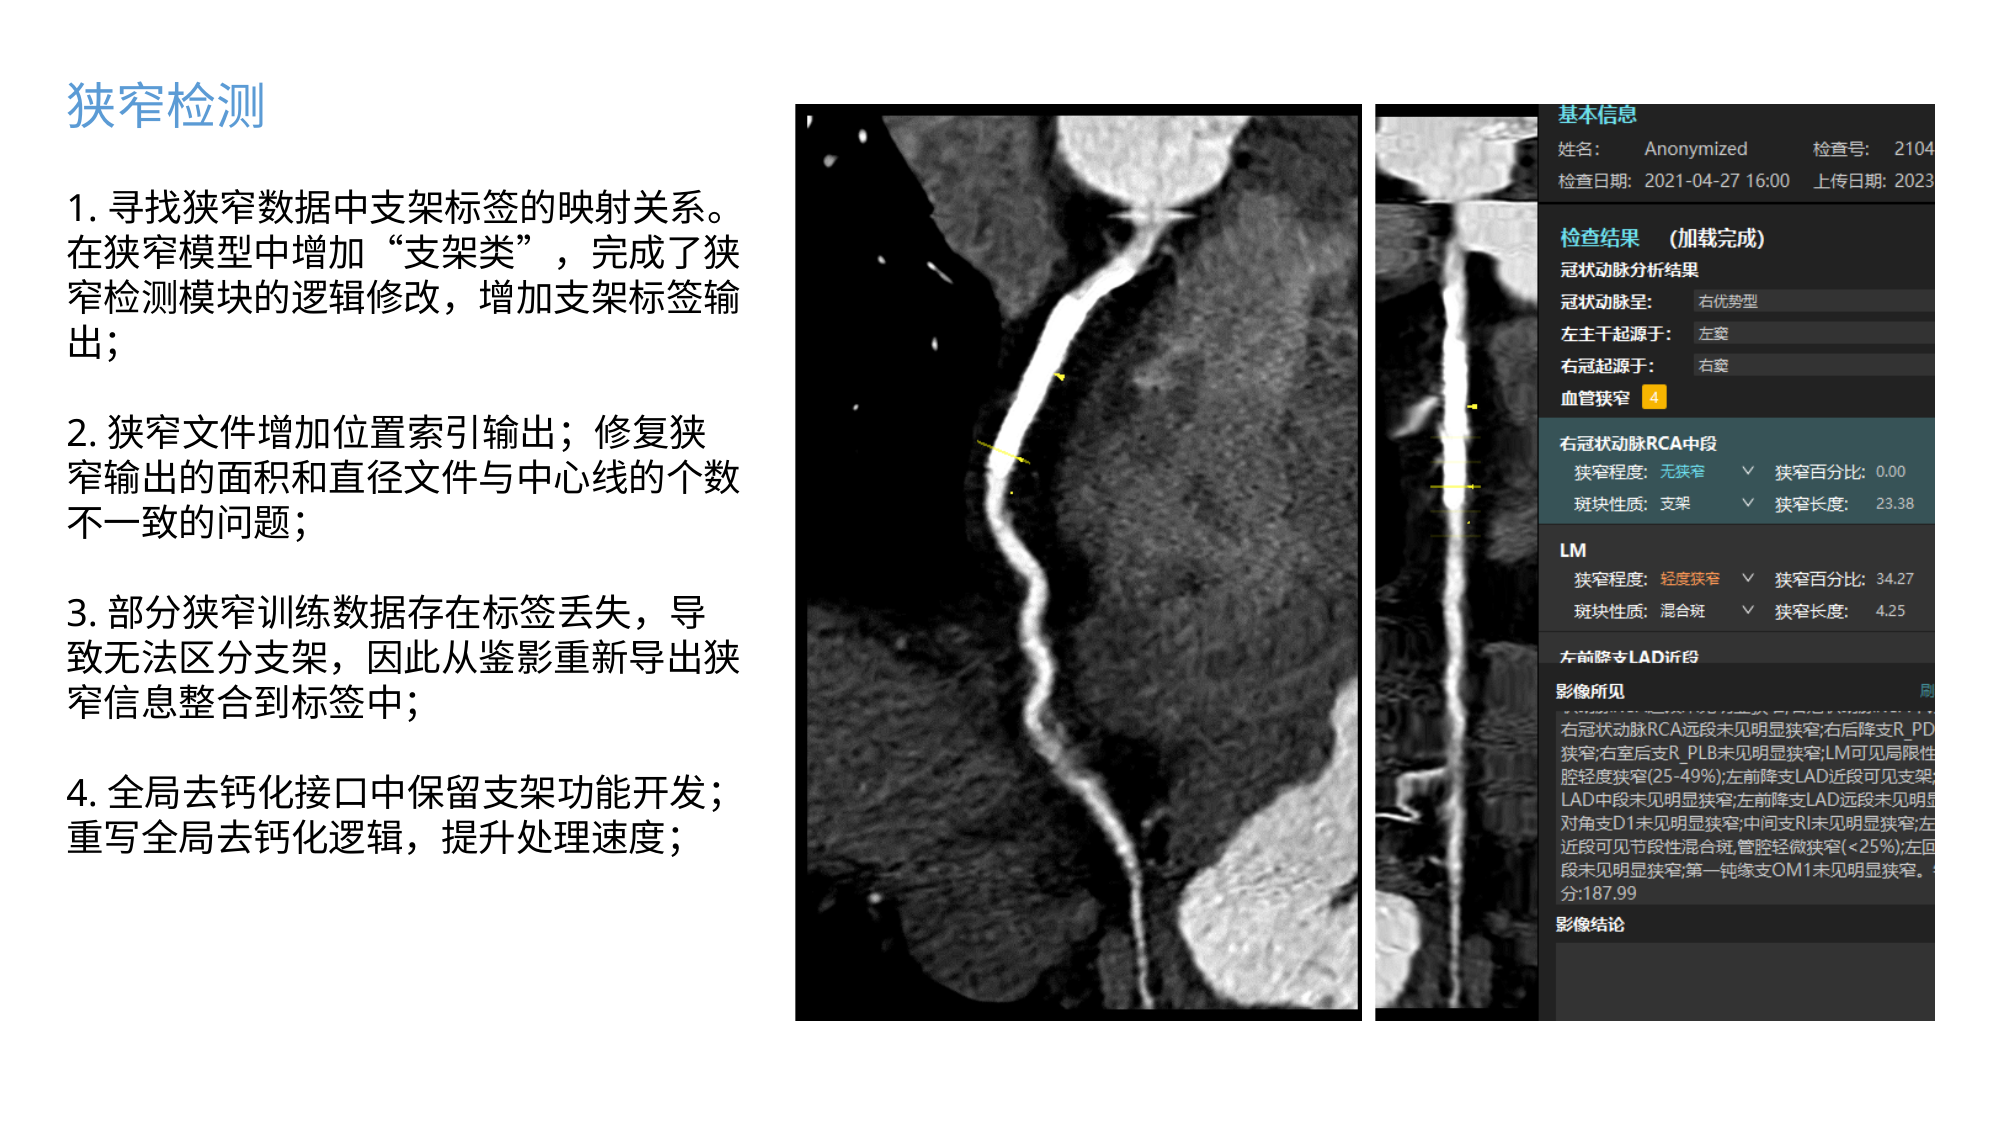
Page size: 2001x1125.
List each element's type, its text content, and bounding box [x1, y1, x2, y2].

picture [1375, 104, 1935, 1021]
picture [795, 104, 1362, 1021]
text_box 狭窄检测 [51, 66, 341, 142]
text_box 1.寻找狭窄数据中支架标签的映射关系。在狭窄模型中增加“支架类”，完成了狭窄检测模块的逻辑修改，增加支架标签输出； 2.狭窄文件增加位置索引输出；修复狭窄输出的面积和直径文件与中心线的个数不一致的问题； 3.部分狭窄训练数据存在标签丢失，导致无法区分支架，因此从鉴影重新导出狭窄信息整合到标签中； 4.全局去钙化接口中保留支架功能开发；重写全局去钙化逻辑，提升处理速度； [51, 176, 757, 866]
